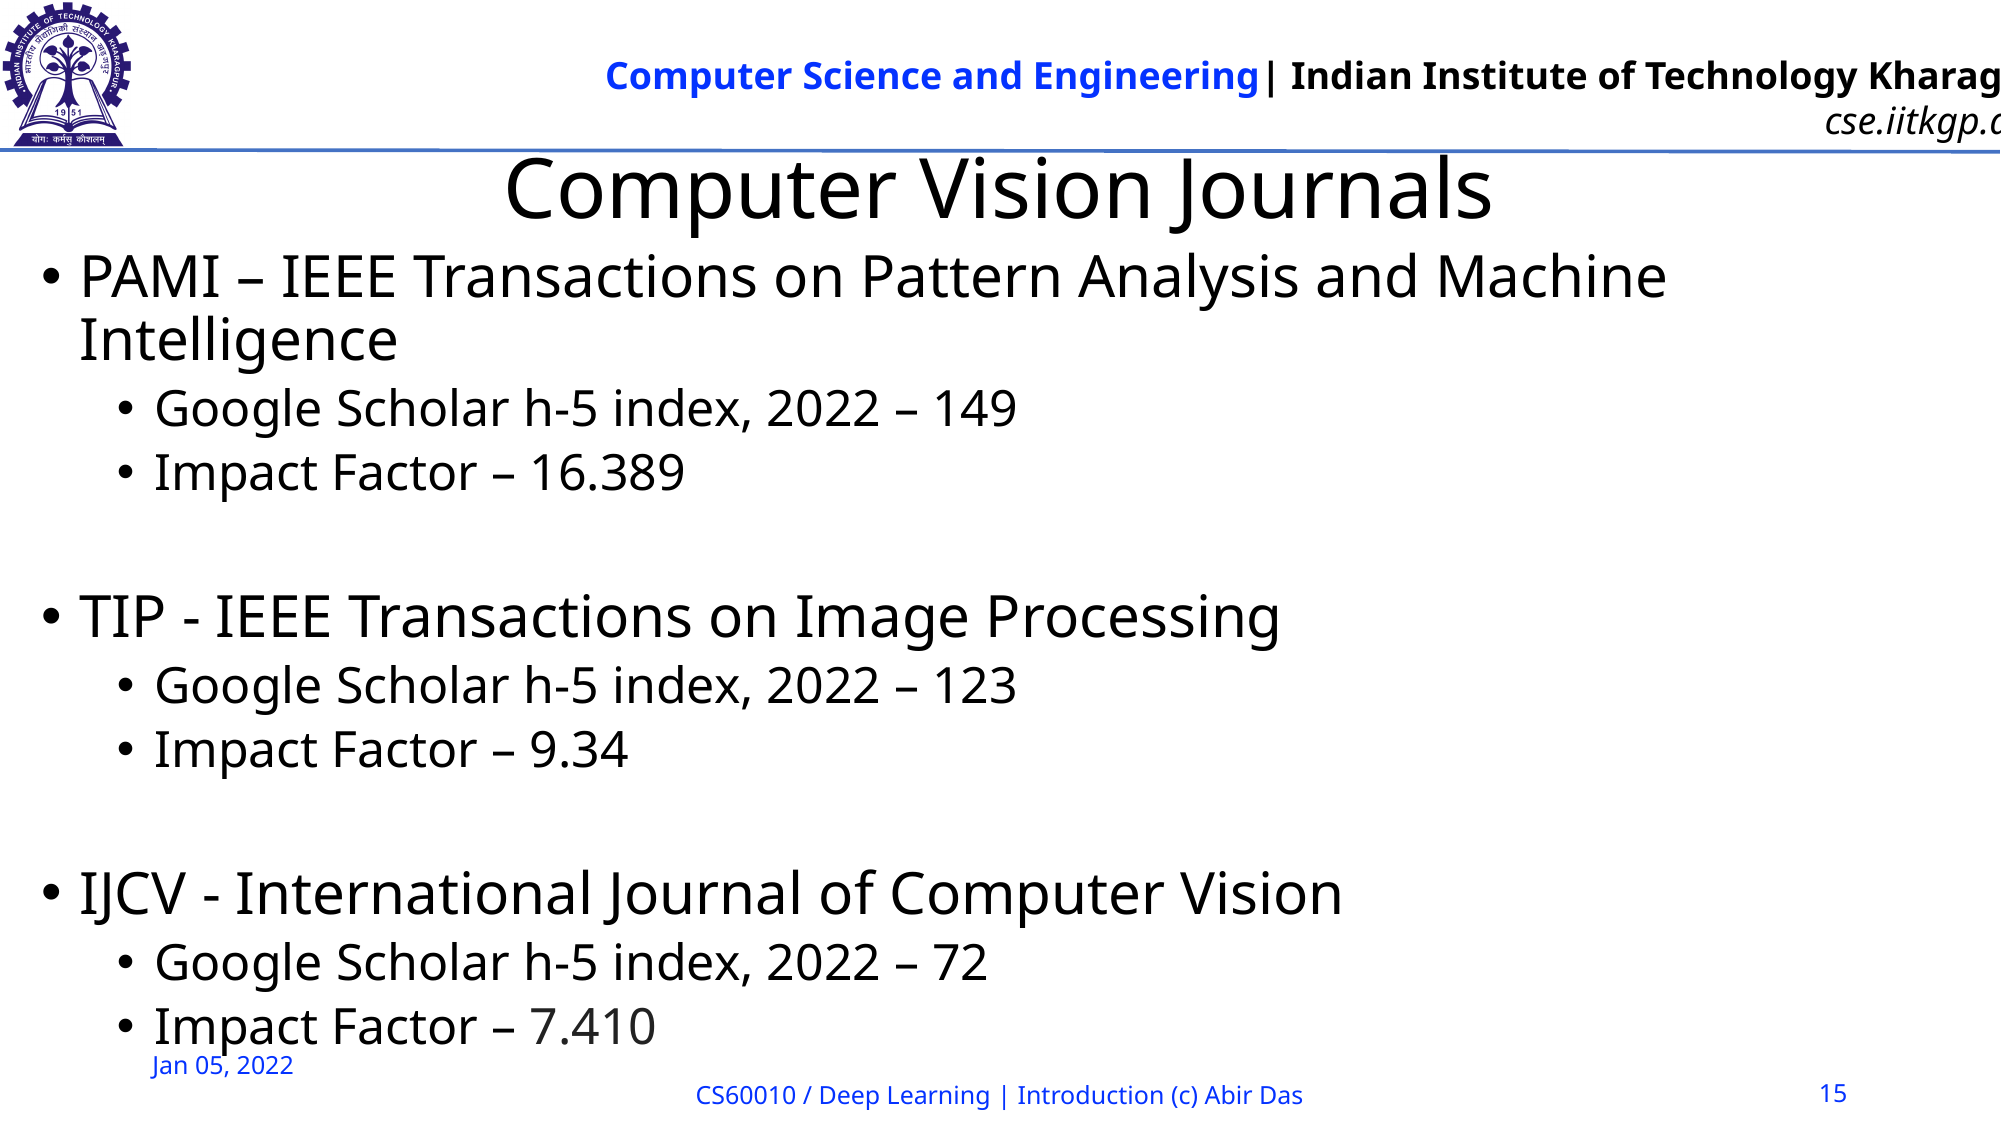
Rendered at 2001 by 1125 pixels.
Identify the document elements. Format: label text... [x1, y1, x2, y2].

title Computer Vision Journals [406, 108, 1593, 239]
picture [2, 2, 131, 147]
footer CS60010 / Deep Learning | Introduction (c) Abir Das [331, 1065, 1670, 1125]
text_box PAMI – IEEE Transactions on Pattern Analysis and Machine Intelligence Google Scholar h-5 index, 2022 – 149 Impact Factor – 16.389 TIP - IEEE Transactions on Image Processing Google Scholar h-5 index, 2022 – 123 Impact Factor – 9.34 IJCV - International Journal of Computer Vision Google Scholar h-5 index, 2022 – 72 Impact Factor – 7.410 [27, 239, 1985, 1004]
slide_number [137, 1065, 331, 1125]
slide_number 15 [1733, 1065, 1863, 1125]
